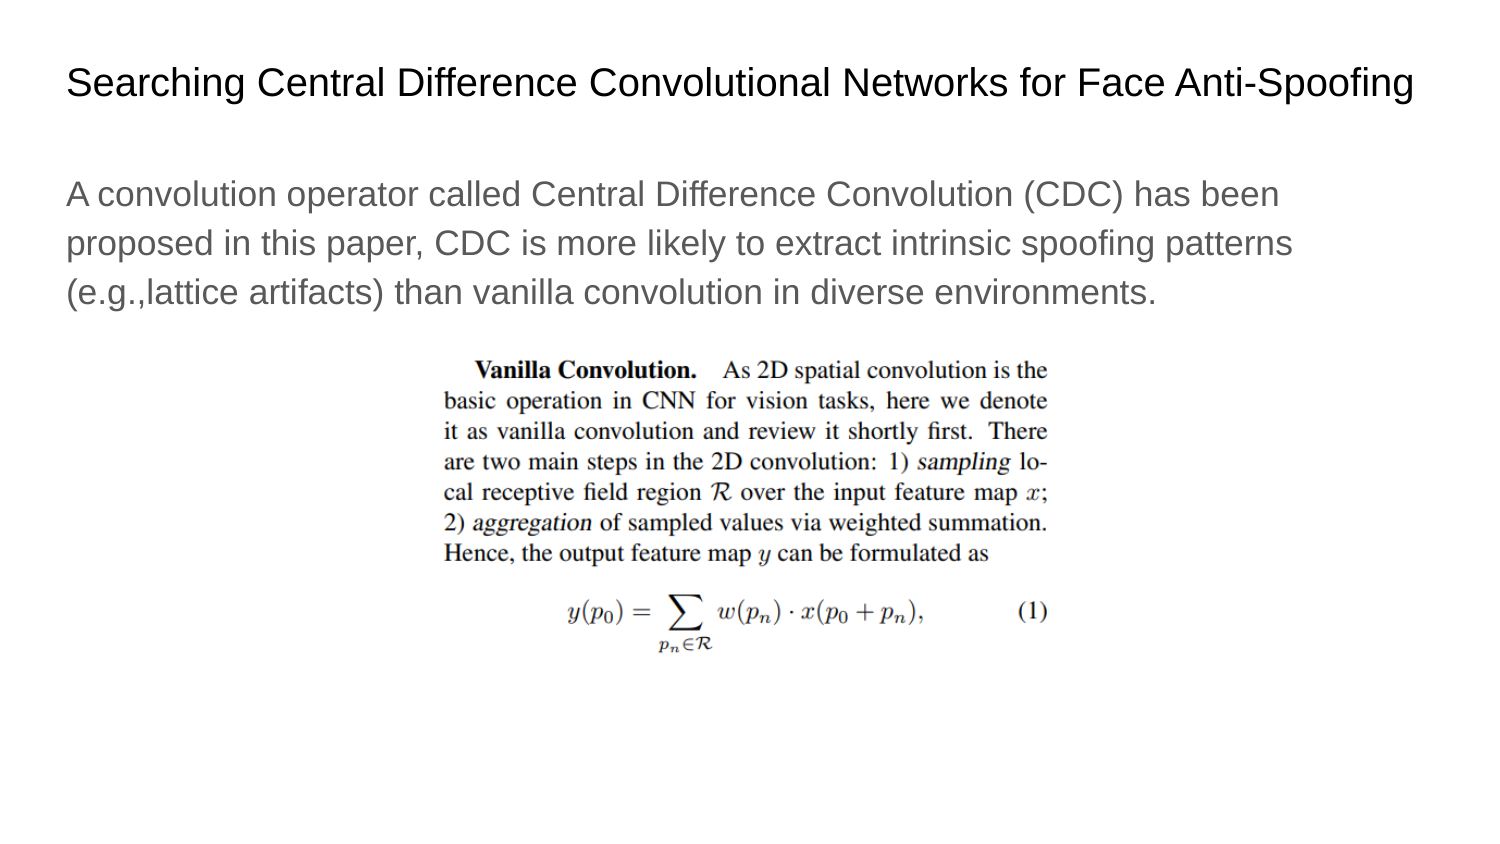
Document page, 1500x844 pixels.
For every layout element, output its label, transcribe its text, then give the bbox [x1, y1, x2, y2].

picture [428, 353, 1072, 662]
list A convolution operator called Central Difference Convolution (CDC) has been proposed in this paper, CDC is more likely to extract intrinsic spoofing patterns (e.g.,lattice artifacts) than vanilla convolution in diverse environments. [51, 149, 1449, 750]
title Searching Central Difference Convolutional Networks for Face Anti-Spoofing [51, 41, 1449, 136]
